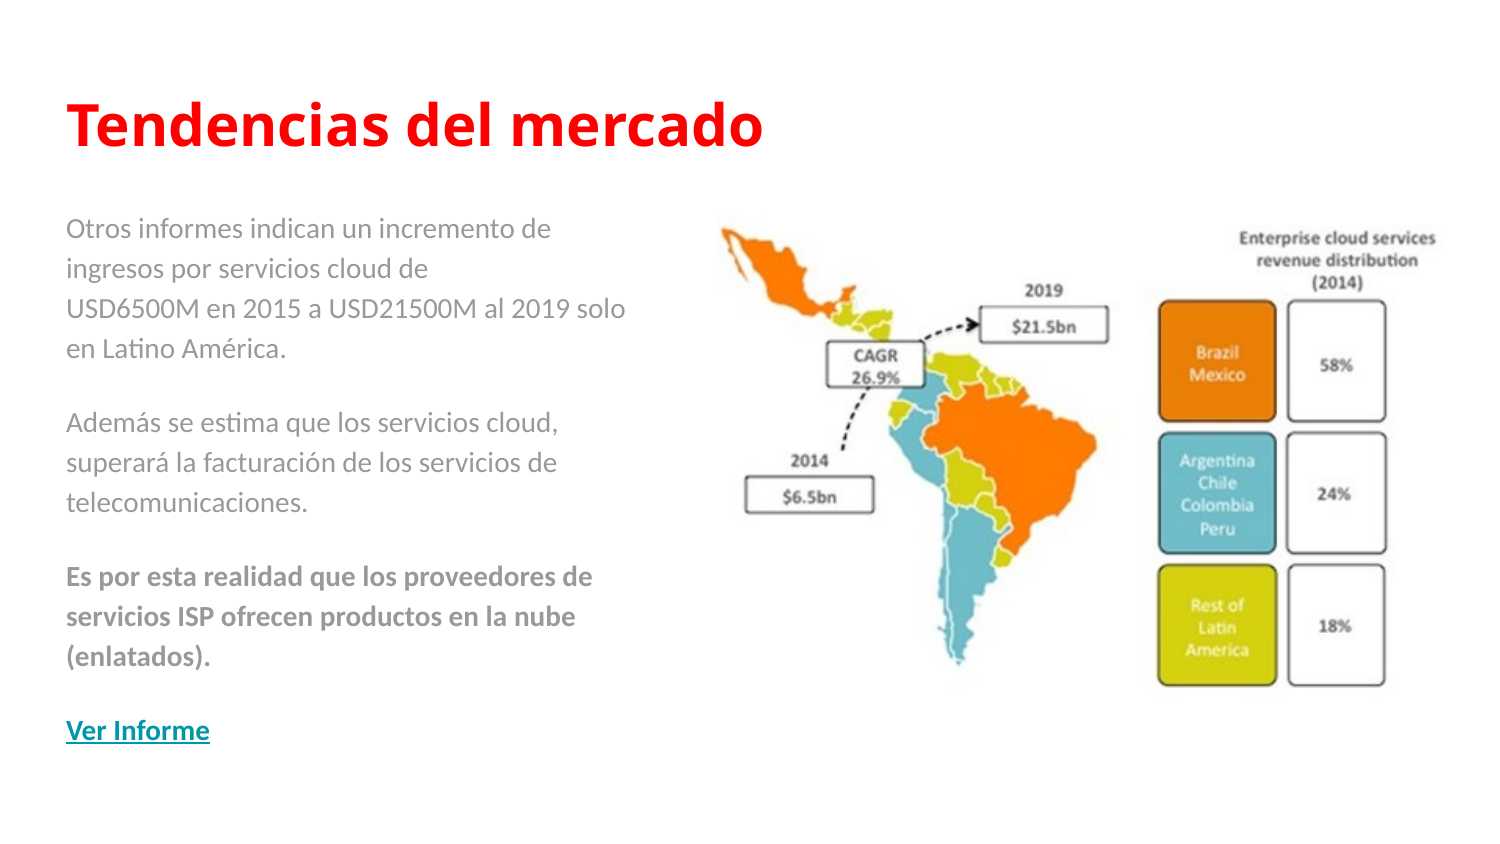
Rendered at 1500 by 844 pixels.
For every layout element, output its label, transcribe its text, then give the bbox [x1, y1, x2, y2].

list Otros informes indican un incremento de ingresos por servicios cloud de USD6500M en 2015 a USD21500M al 2019 solo en Latino América. Además se estima que los servicios cloud, superará la facturación de los servicios de telecomunicaciones. Es por esta realidad que los proveedores de servicios ISP ofrecen productos en la nube (enlatados). Ver Informe [51, 189, 665, 750]
picture [693, 188, 1500, 719]
title Tendencias del mercado [51, 72, 1449, 167]
